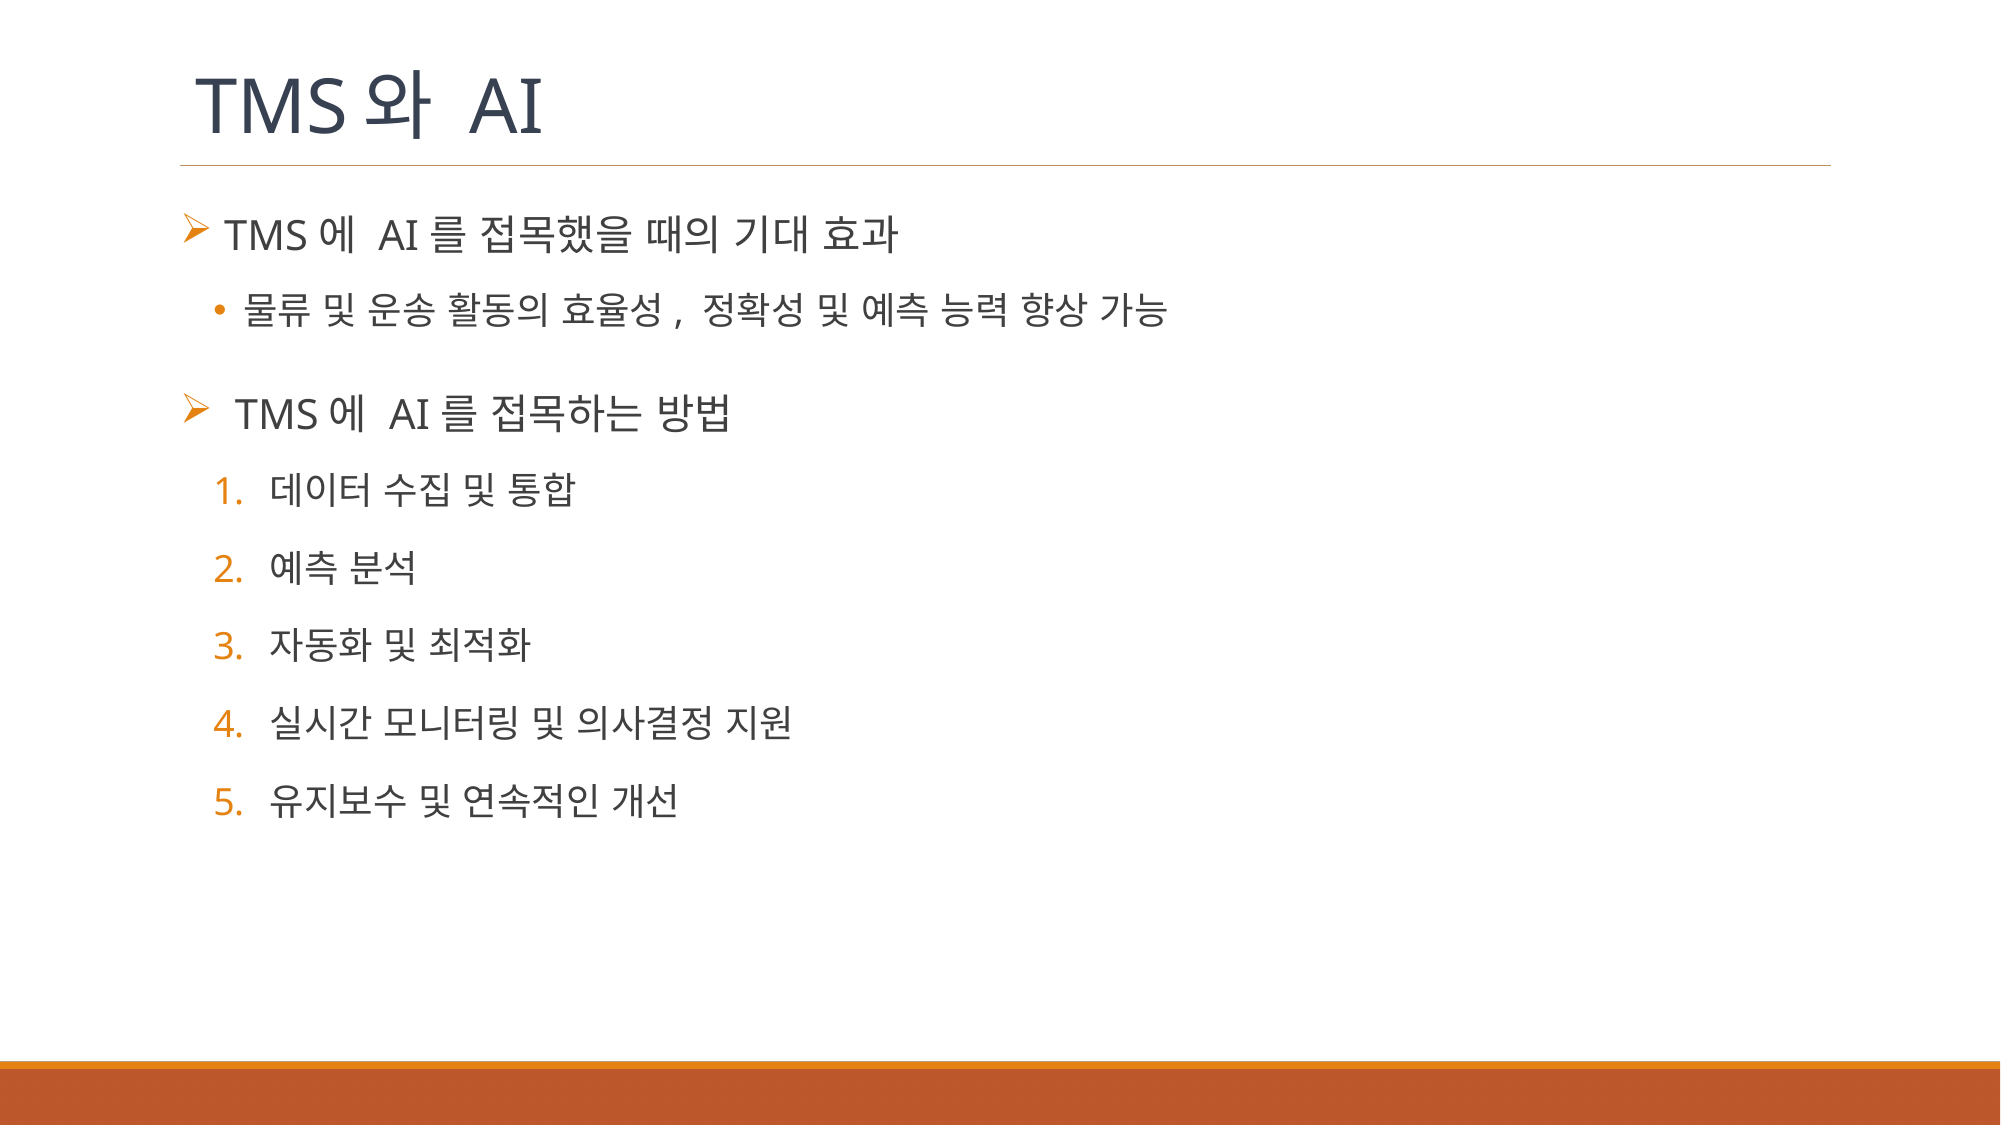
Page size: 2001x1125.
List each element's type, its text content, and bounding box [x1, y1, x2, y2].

list TMS에 AI를 접목했을 때의 기대 효과 물류 및 운송 활동의 효율성, 정확성 및 예측 능력 향상 가능 TMS에 AI를 접목하는 방법 데이터 수집 및 통합 예측 분석 자동화 및 최적화 실시간 모니터링 및 의사결정 지원 유지보수 및 연속적인 개선 [180, 178, 1820, 938]
title TMS와 AI [180, 59, 1820, 158]
picture [0, 0, 2001, 1125]
